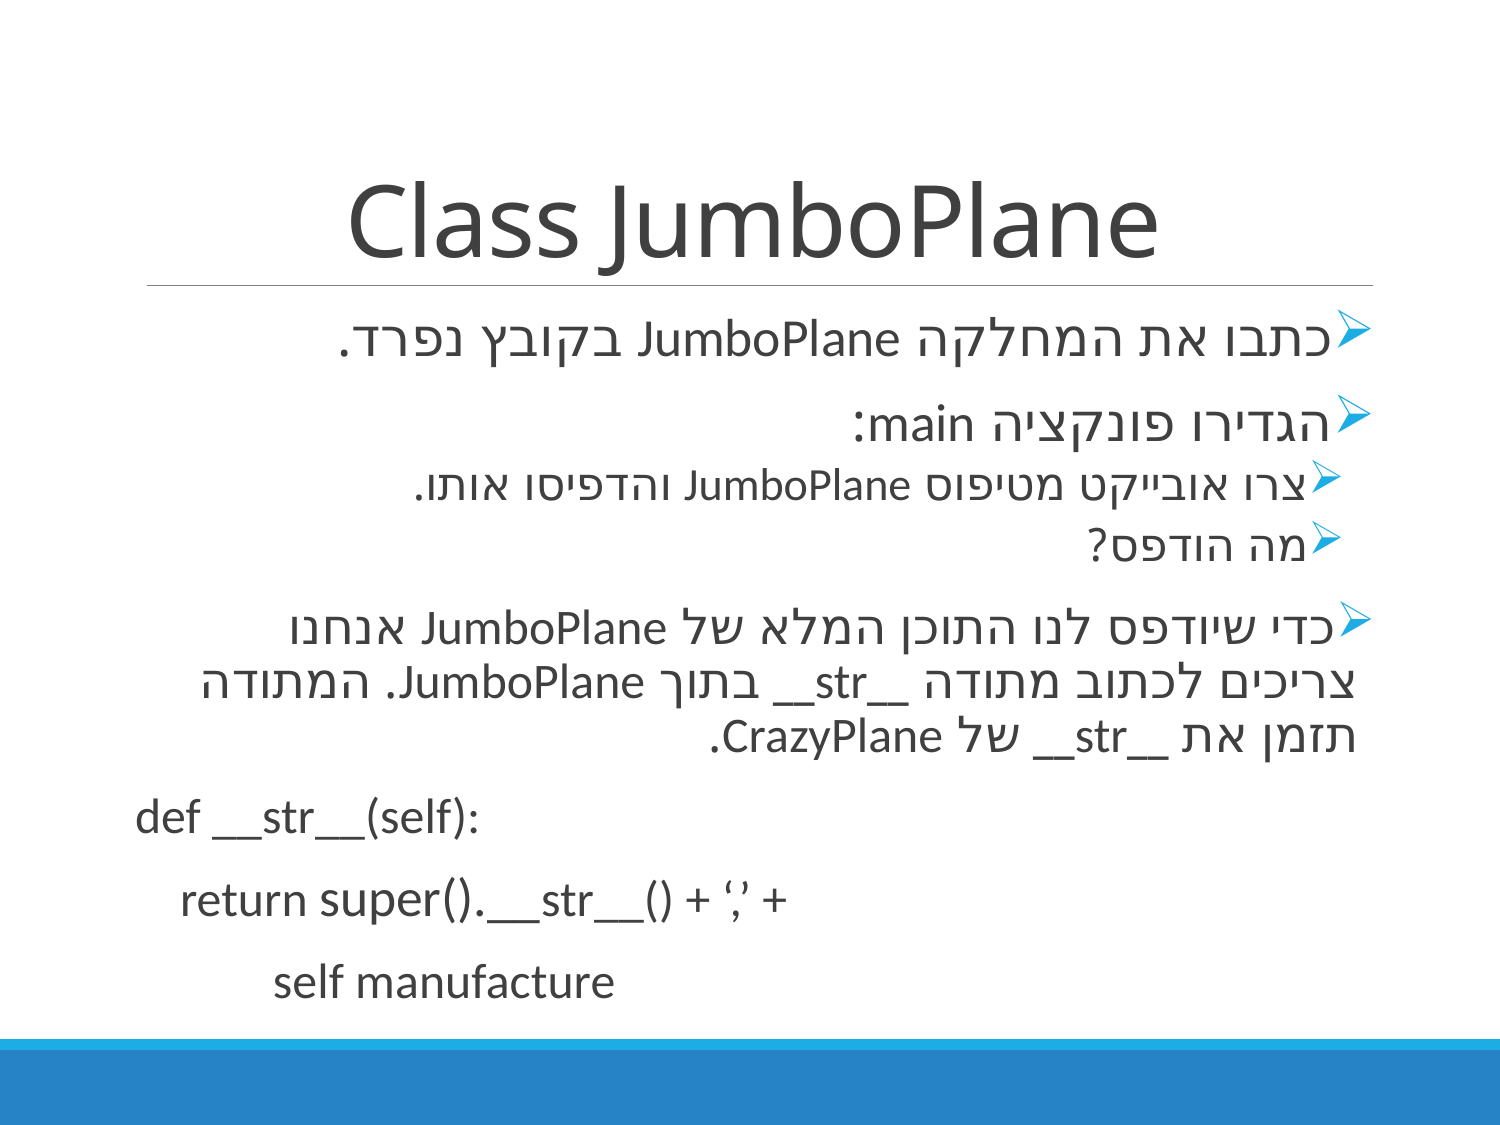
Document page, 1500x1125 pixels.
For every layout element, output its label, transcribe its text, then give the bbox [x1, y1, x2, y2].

title Class JumboPlane [135, 47, 1373, 285]
list כתבו את המחלקה JumboPlane בקובץ נפרד. הגדירו פונקציה main: צרו אובייקט מטיפוס JumboPlane והדפיסו אותו. מה הודפס? כדי שיודפס לנו התוכן המלא של JumboPlane אנחנו צריכים לכתוב מתודה __str__ בתוך JumboPlane. המתודה תזמן את __str__ של CrazyPlane. def __str__(self): return super().__str__() + ‘,’ + self manufacture [135, 302, 1373, 1024]
